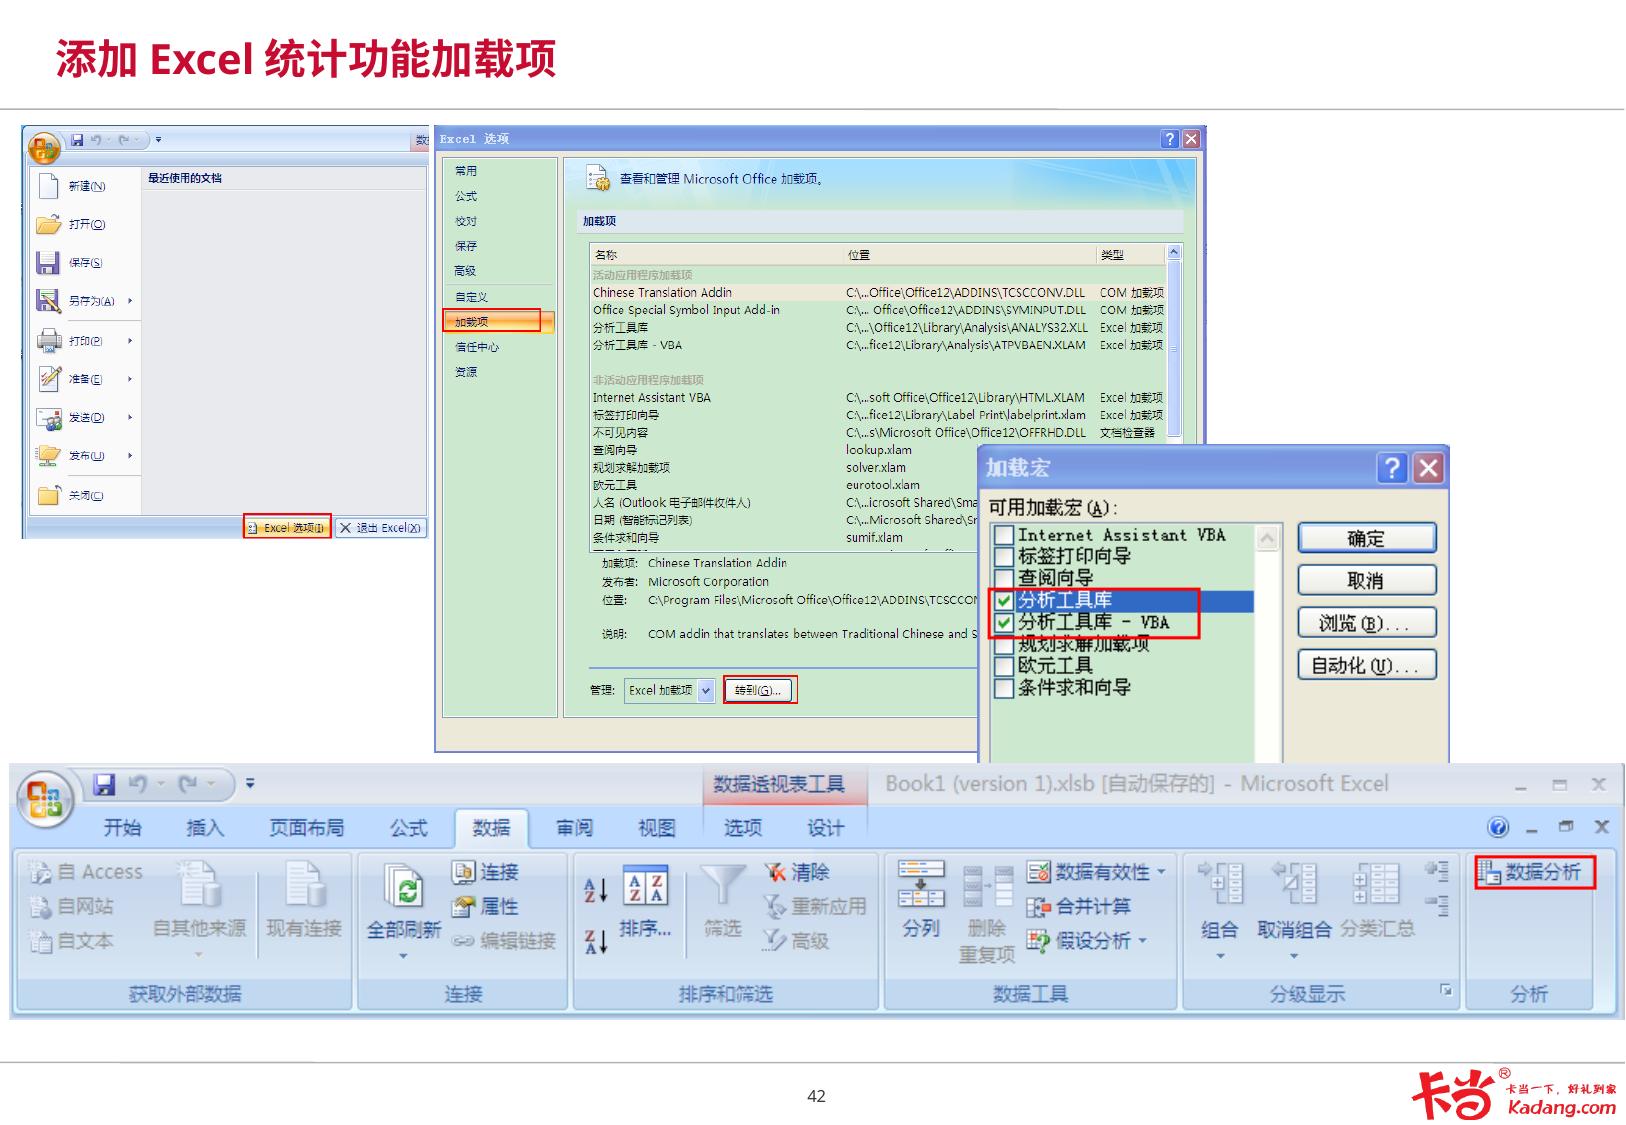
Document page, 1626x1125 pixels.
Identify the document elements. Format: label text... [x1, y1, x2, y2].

title 添加Excel统计功能加载项 [40, 25, 1598, 99]
picture [9, 125, 1625, 1020]
picture [20, 125, 429, 540]
picture [1411, 1067, 1616, 1120]
